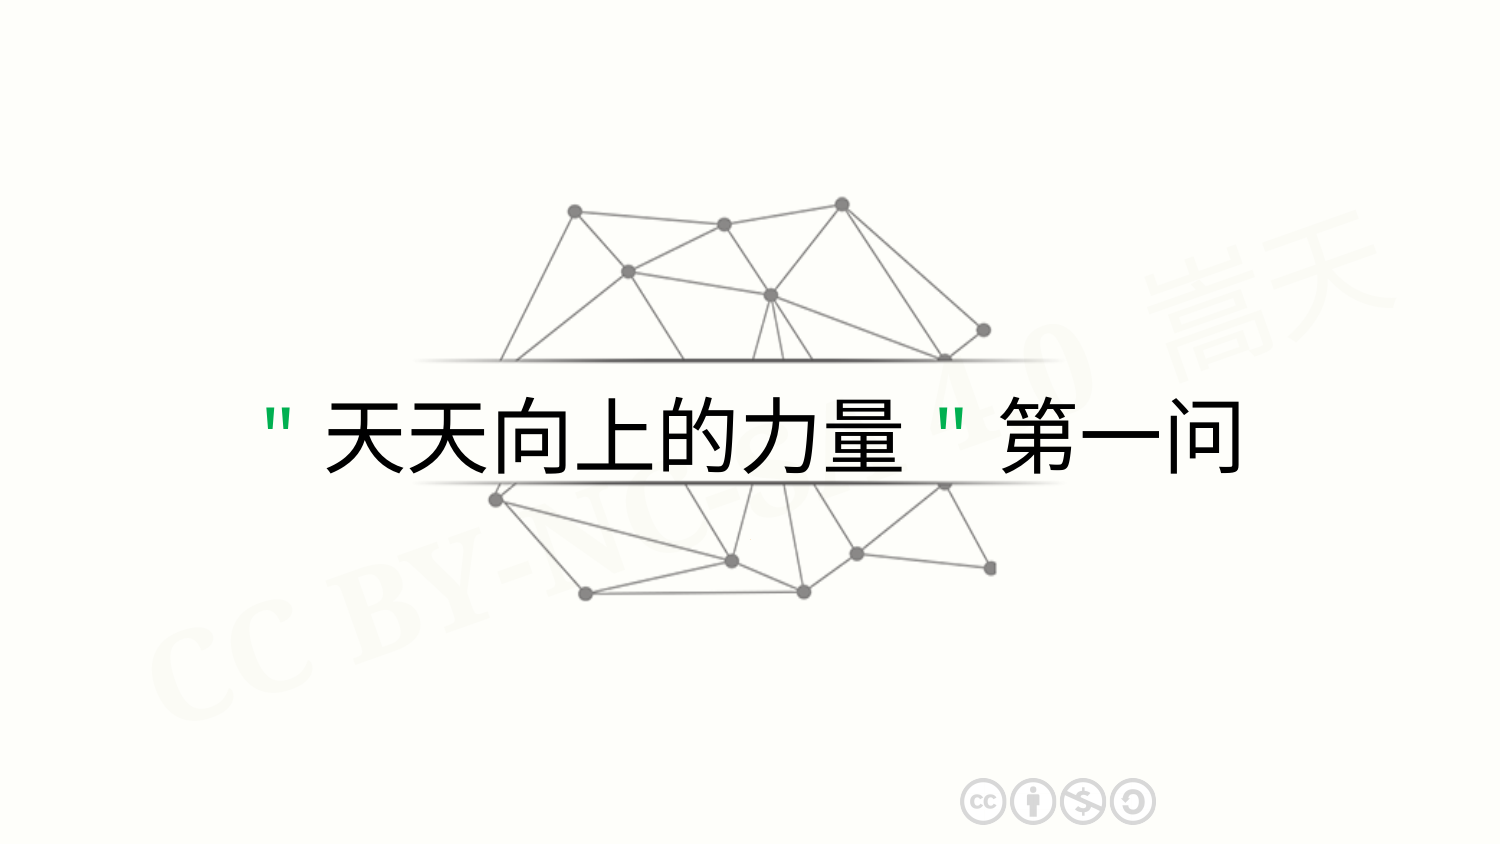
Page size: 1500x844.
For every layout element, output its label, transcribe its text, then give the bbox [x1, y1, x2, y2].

text_box "天天向上的力量"第一问 [0, 334, 307, 503]
picture [959, 777, 1156, 825]
picture [312, 173, 1129, 664]
text_box "天天向上的力量"第一问 [1133, 334, 1500, 503]
